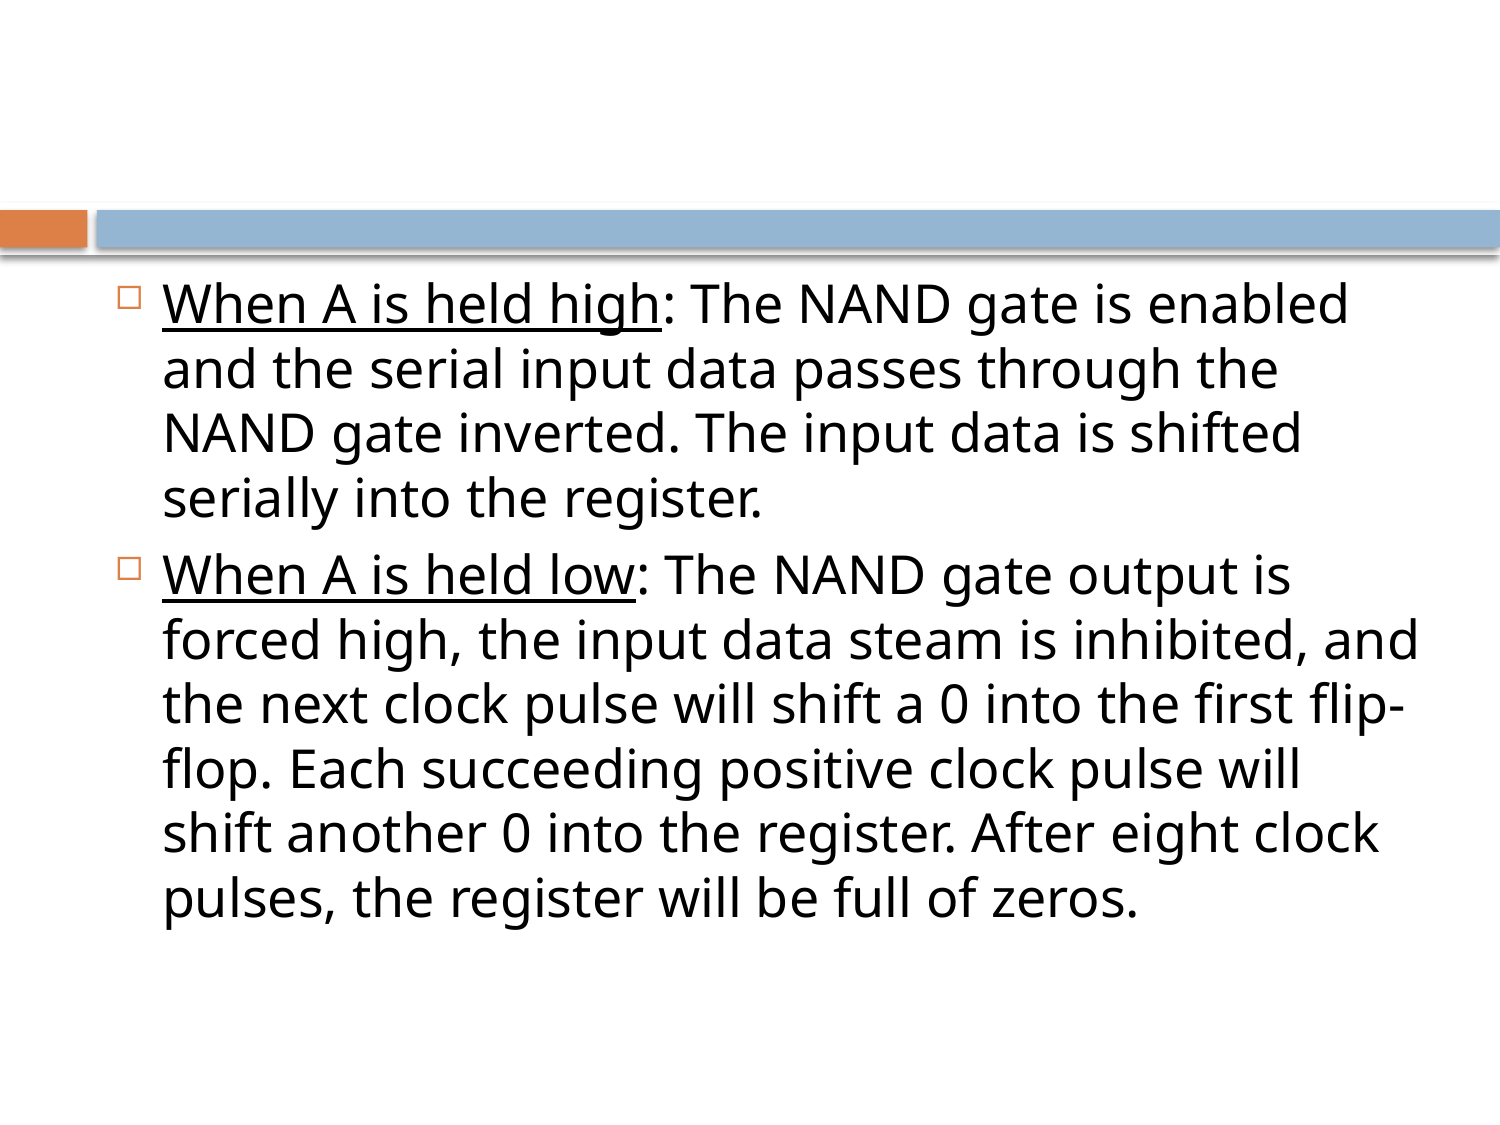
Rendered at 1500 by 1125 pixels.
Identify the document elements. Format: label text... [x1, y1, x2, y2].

list When A is held high: The NAND gate is enabled and the serial input data passes through the NAND gate inverted. The input data is shifted serially into the register. When A is held low: The NAND gate output is forced high, the input data steam is inhibited, and the next clock pulse will shift a 0 into the ﬁrst ﬂip-ﬂop. Each succeeding positive clock pulse will shift another 0 into the register. After eight clock pulses, the register will be full of zeros. [100, 262, 1438, 1000]
